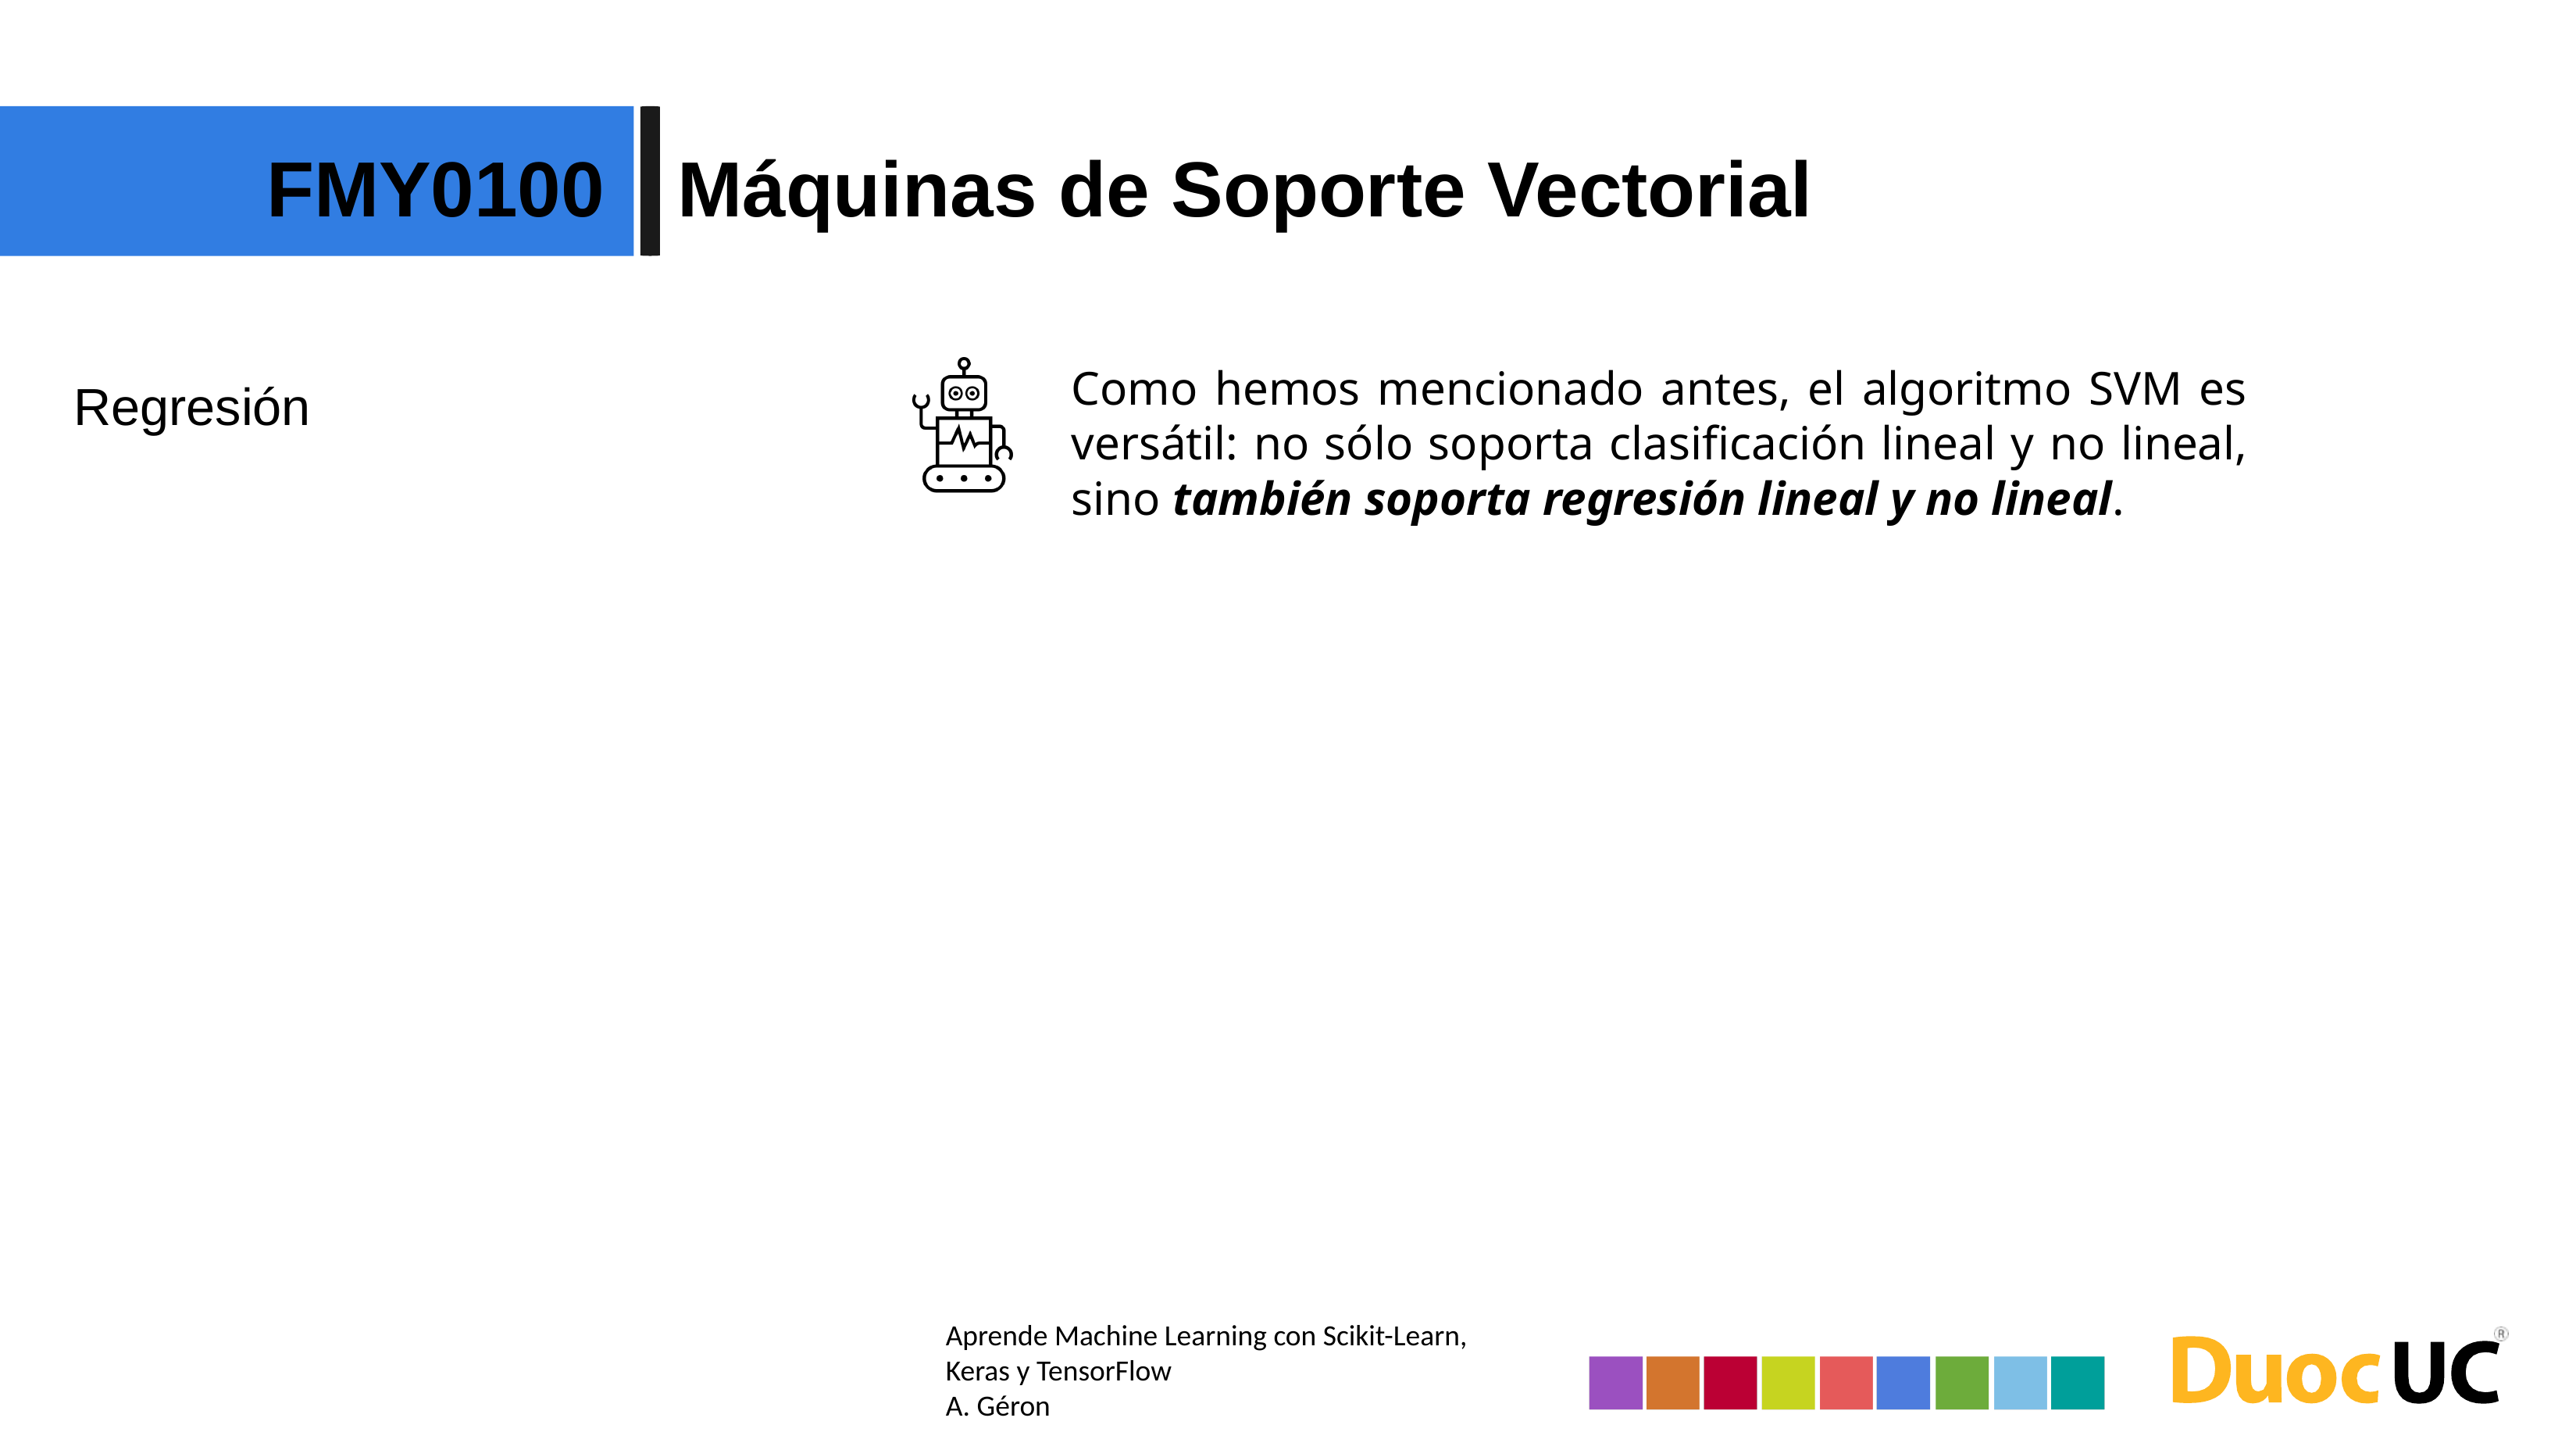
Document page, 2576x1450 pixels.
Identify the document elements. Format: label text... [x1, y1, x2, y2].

list Máquinas de Soporte Vectorial [677, 138, 1971, 234]
picture [883, 346, 1044, 506]
list FMY0100 [67, 138, 605, 234]
text_box Como hemos mencionado antes, el algoritmo SVM es versátil: no sólo soporta clasificación lineal y no lineal, sino también soporta regresión lineal y no lineal. [1065, 347, 2248, 733]
list Regresión [73, 373, 712, 437]
picture [2494, 1327, 2509, 1341]
text_box Aprende Machine Learning con Scikit-Learn, Keras y TensorFlow A. Géron [934, 1310, 1486, 1428]
picture [1579, 1327, 2121, 1434]
